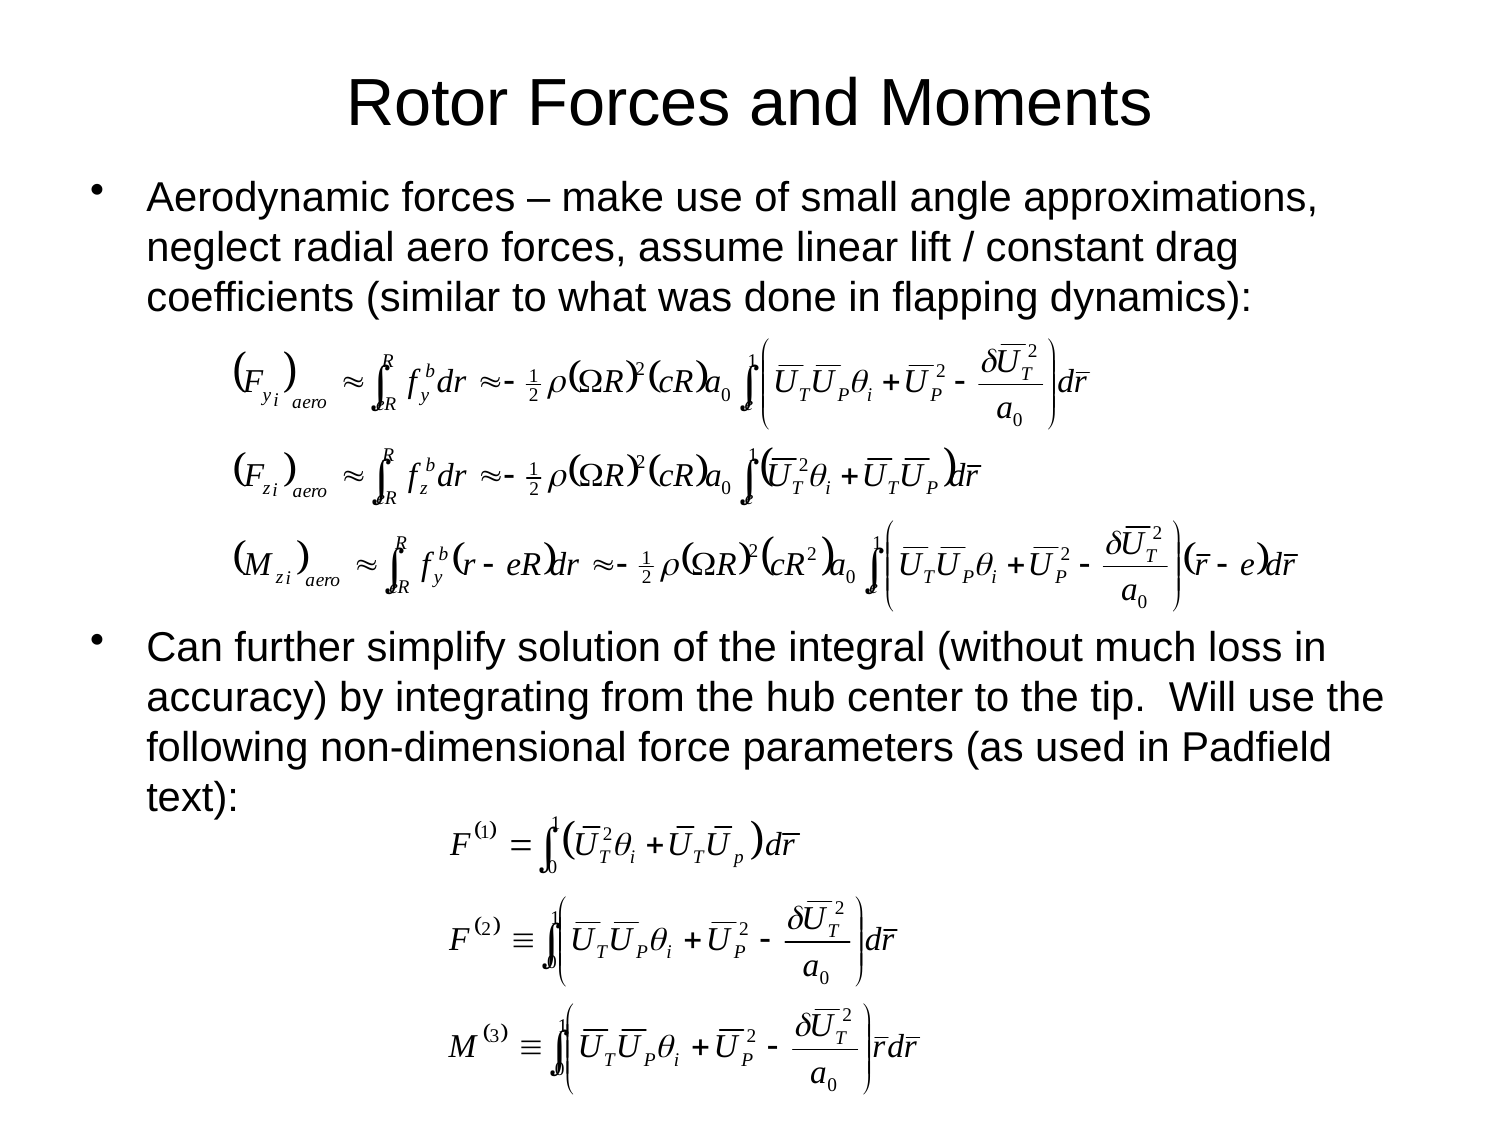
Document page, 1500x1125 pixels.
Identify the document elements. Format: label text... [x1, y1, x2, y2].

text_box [228, 330, 1305, 620]
list Aerodynamic forces – make use of small angle approximations, neglect radial aero forces, assume linear lift / constant drag coefficients (similar to what was done in flapping dynamics): Can further simplify solution of the integral (without much loss in accuracy) by integrating from the hub center to the tip. Will use the following non-dimensional force parameters (as used in Padfield text): [75, 161, 1425, 1077]
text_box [442, 889, 926, 1102]
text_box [442, 807, 807, 882]
title Rotor Forces and Moments [75, 45, 1425, 152]
